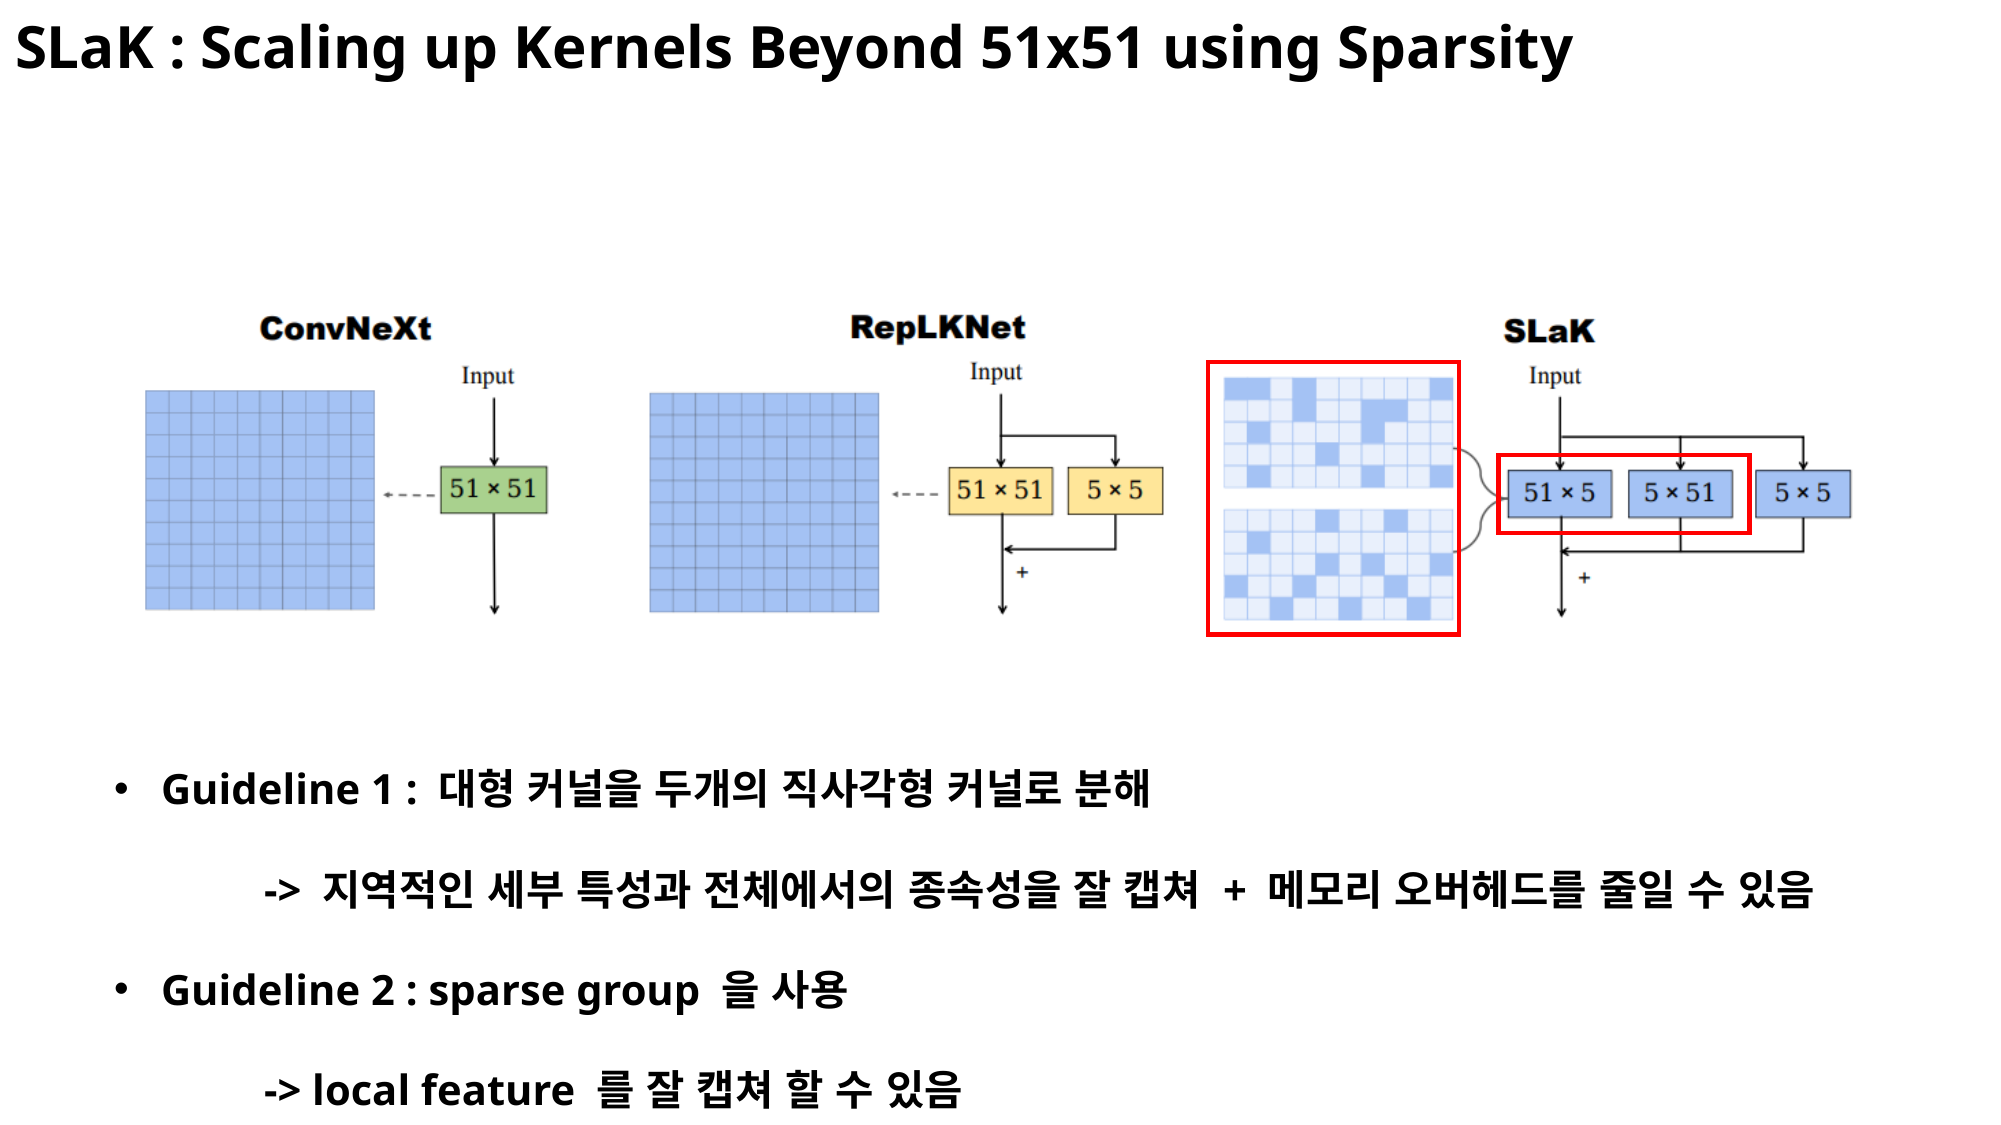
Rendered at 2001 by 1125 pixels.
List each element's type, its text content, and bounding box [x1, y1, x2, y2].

title SLaK : Scaling up Kernels Beyond 51x51 using Sparsity [0, 0, 1725, 100]
text_box Guideline 1 : 대형 커널을 두개의 직사각형 커널로 분해 -> 지역적인 세부 특성과 전체에서의 종속성을 잘 캡쳐 + 메모리 오버헤드를 줄일 수 있음 Guideline 2 : sparse group 을 사용 -> local feature 를 잘 캡쳐 할 수 있음 [99, 705, 1975, 1121]
picture [114, 263, 1903, 659]
